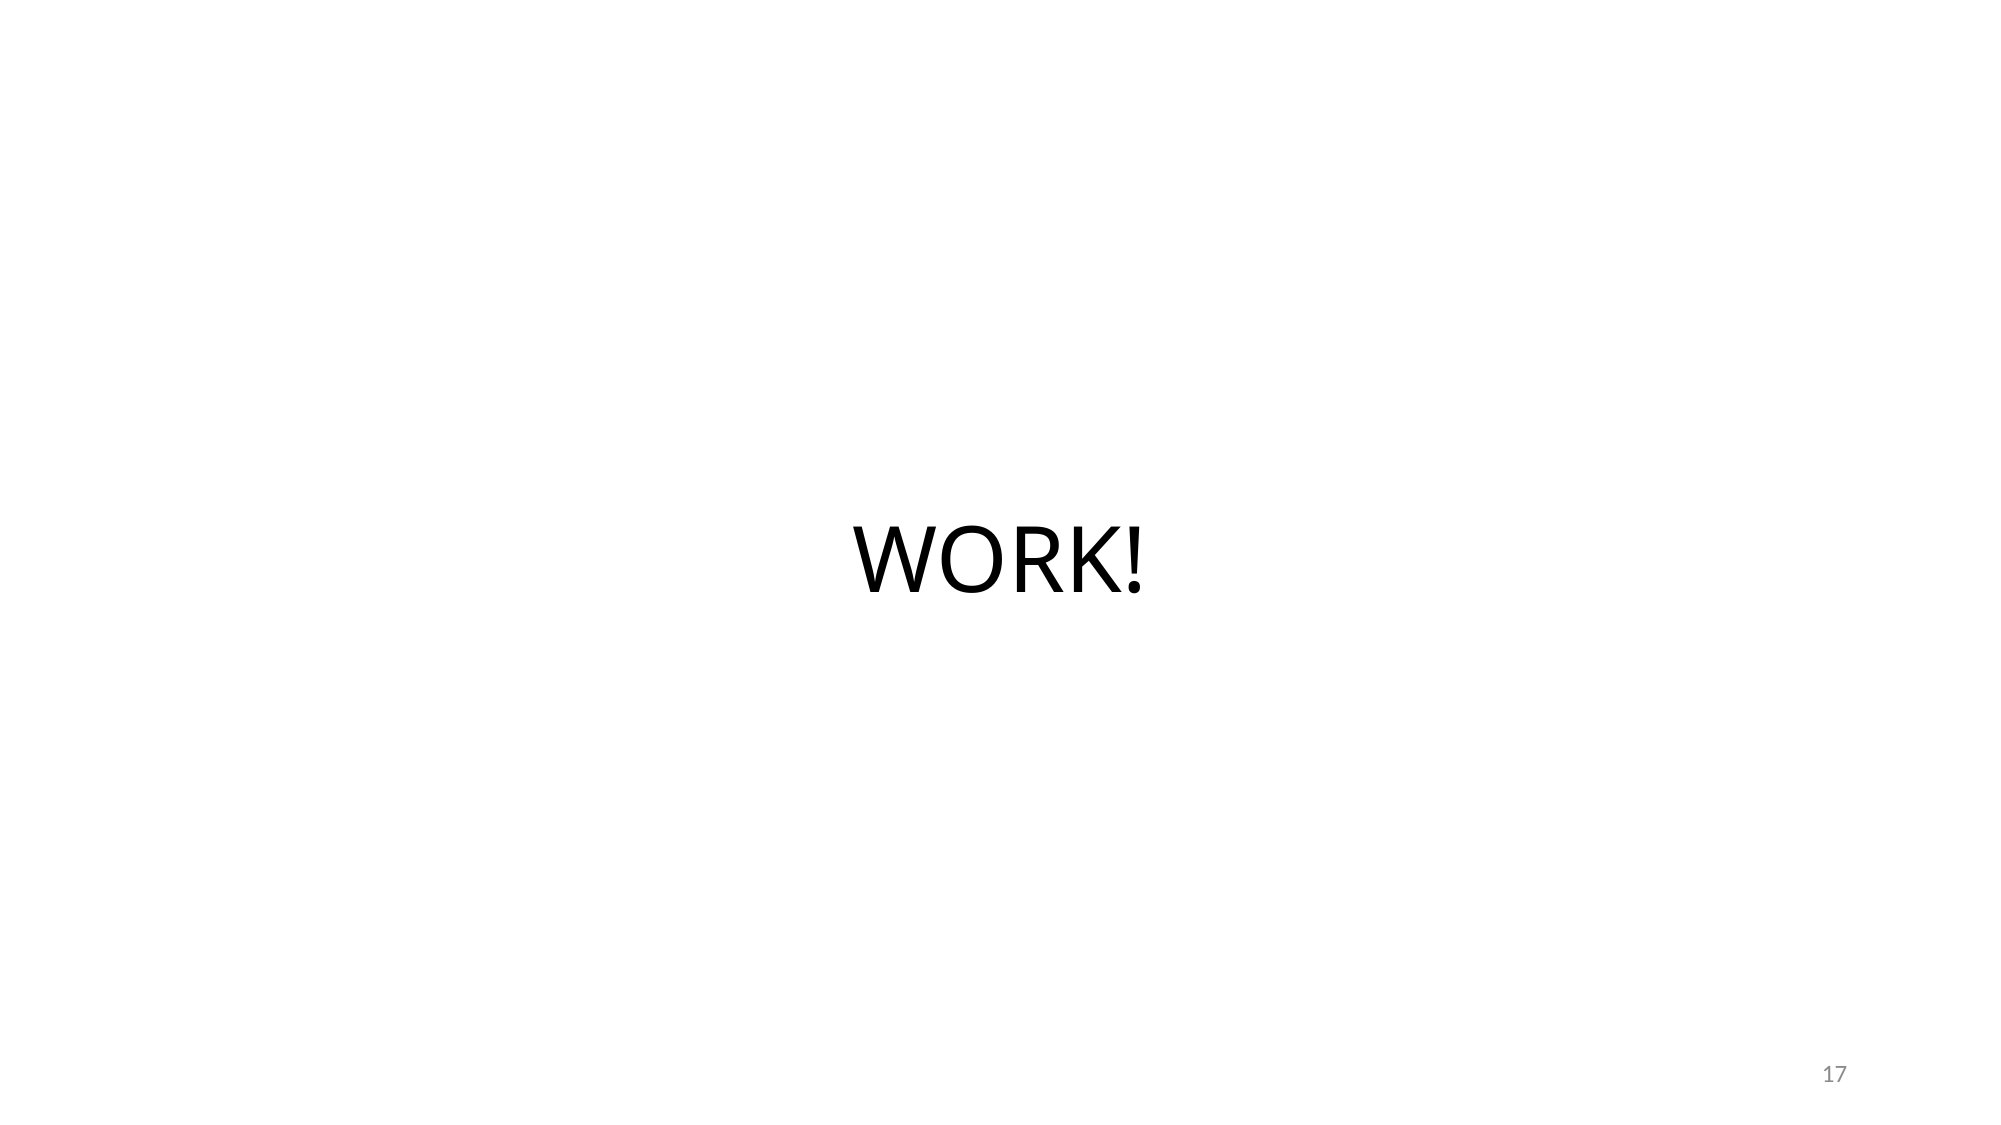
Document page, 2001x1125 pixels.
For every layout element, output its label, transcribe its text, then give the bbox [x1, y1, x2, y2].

title WORK! [137, 453, 1863, 672]
slide_number 17 [1412, 1042, 1863, 1103]
